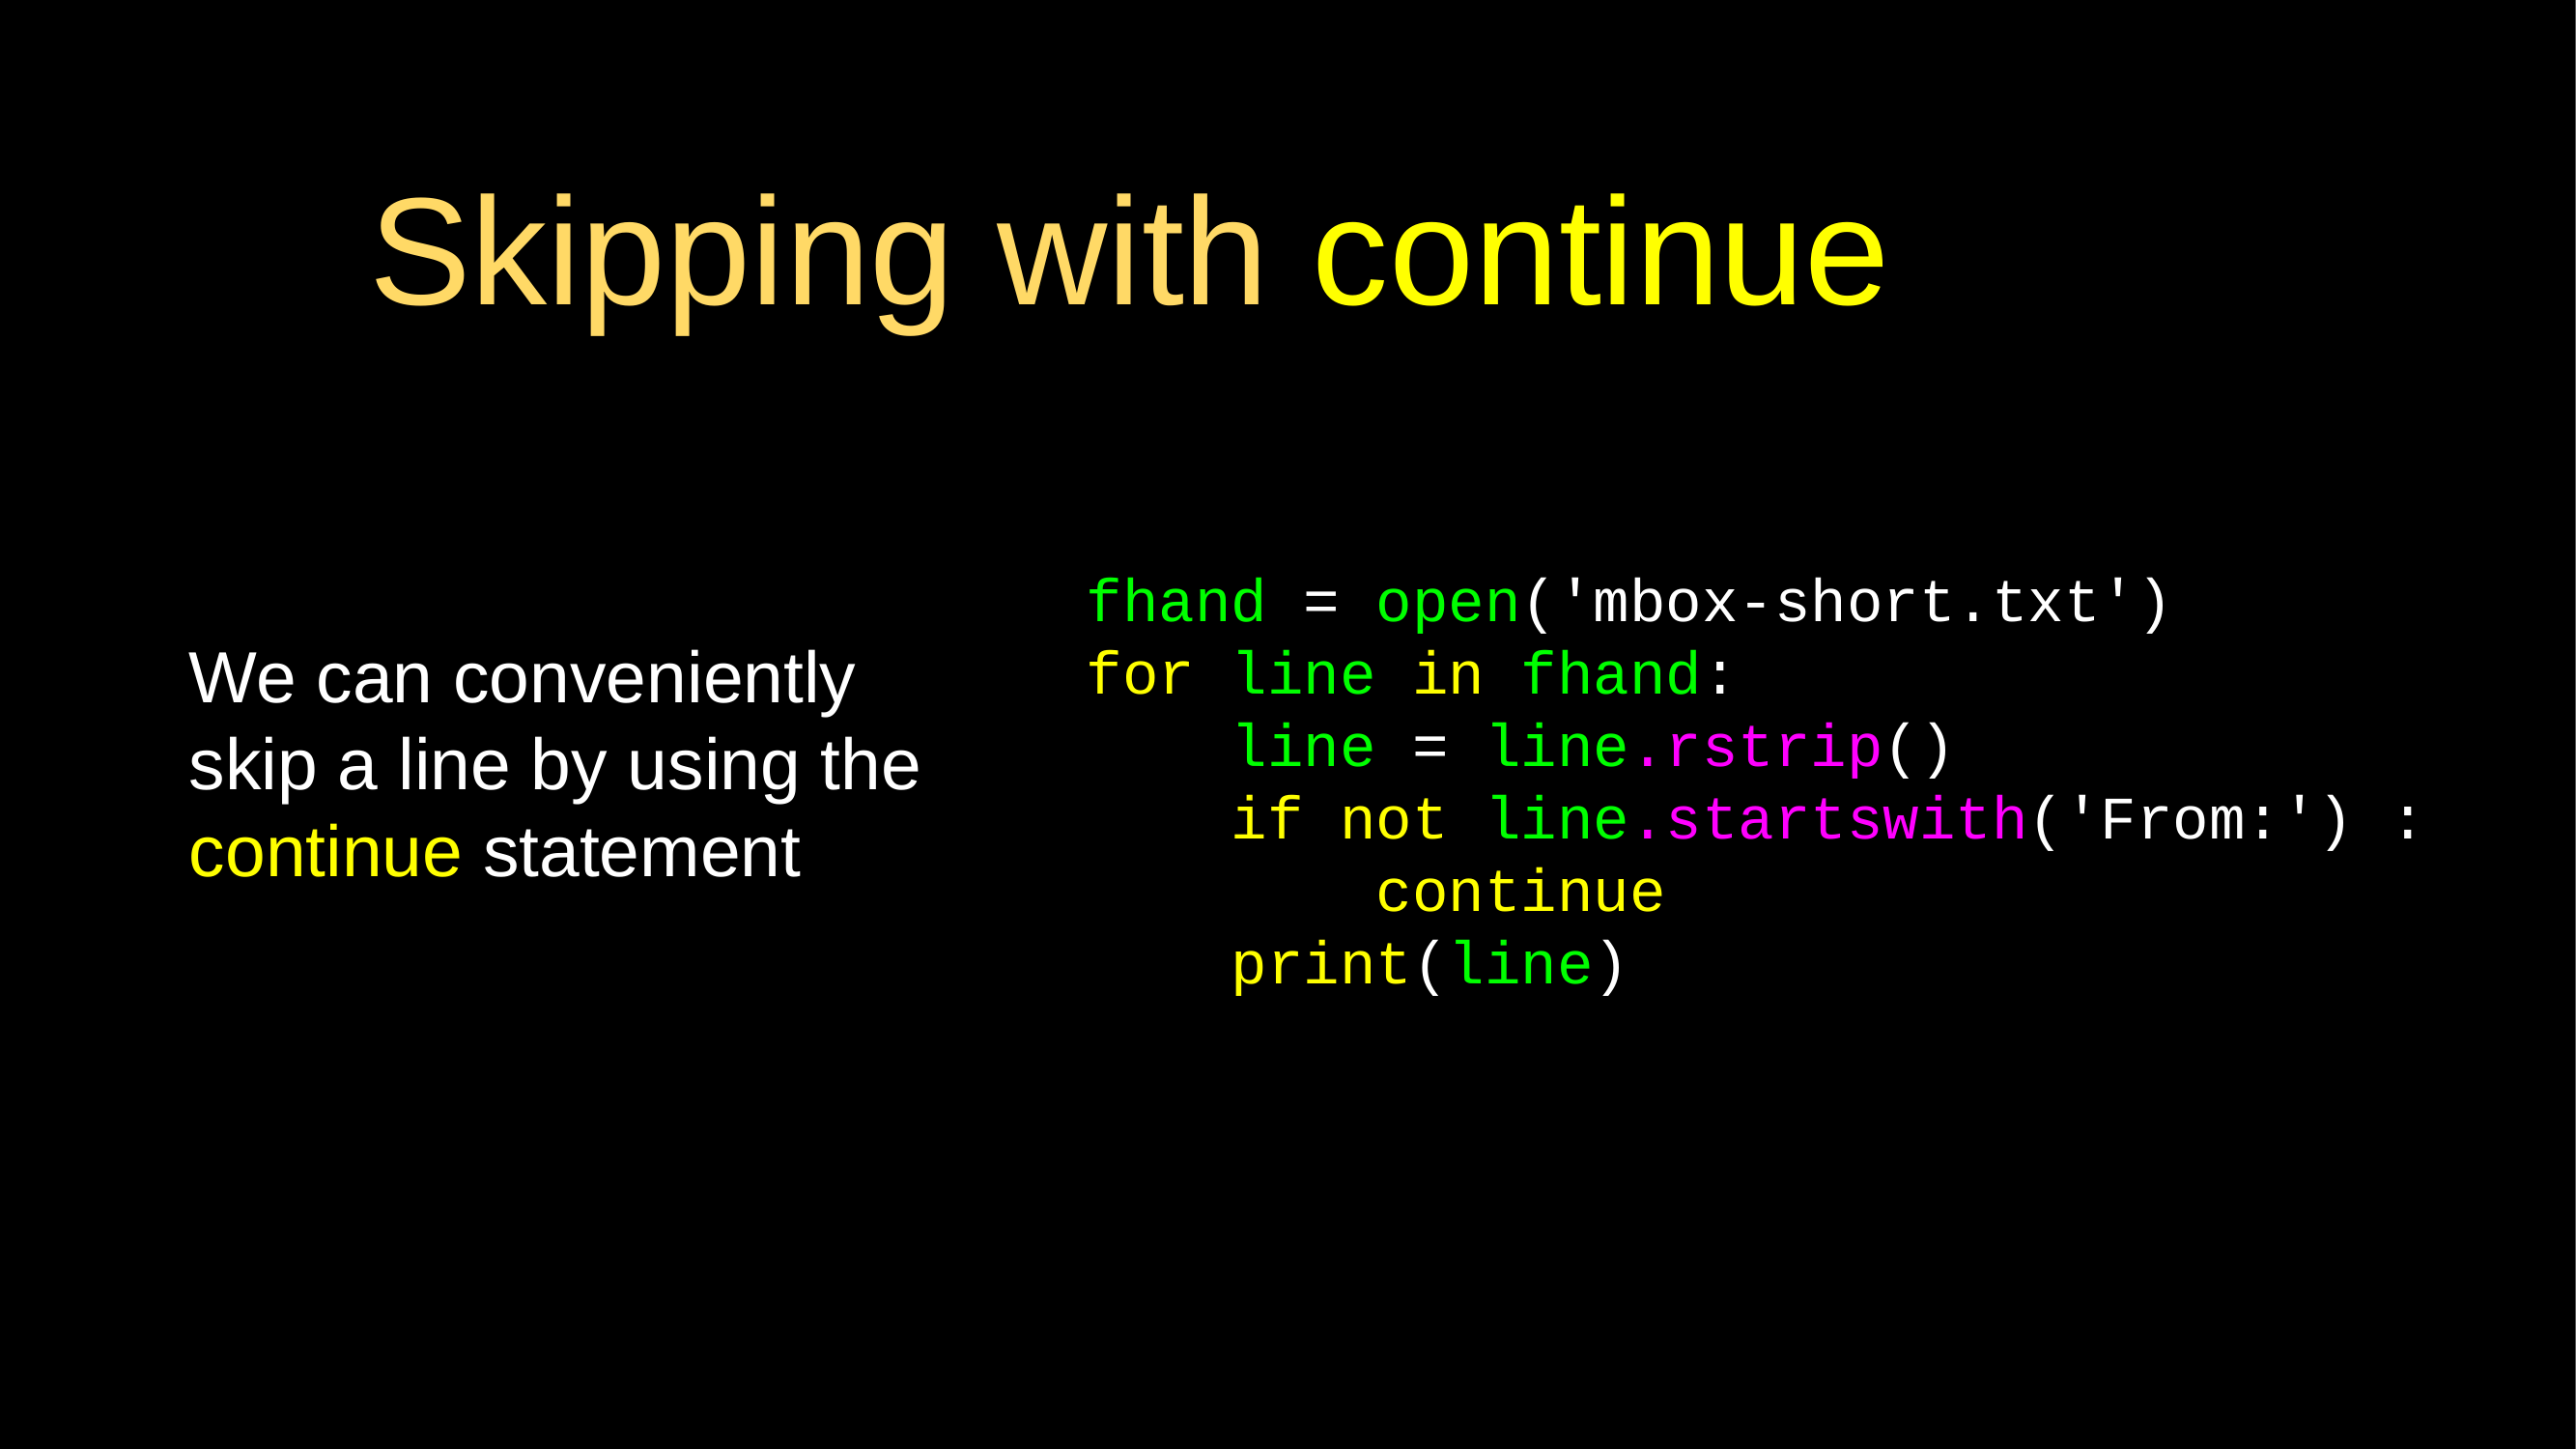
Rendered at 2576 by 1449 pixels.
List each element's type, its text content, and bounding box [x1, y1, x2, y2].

title Skipping with continue [136, 96, 2124, 392]
text_box fhand = open('mbox-short.txt') for line in fhand: line = line.rstrip() if not line.startswith('From:') : continue print(line) [1086, 515, 2491, 1042]
list We can conveniently skip a line by using the continue statement [183, 513, 967, 1009]
